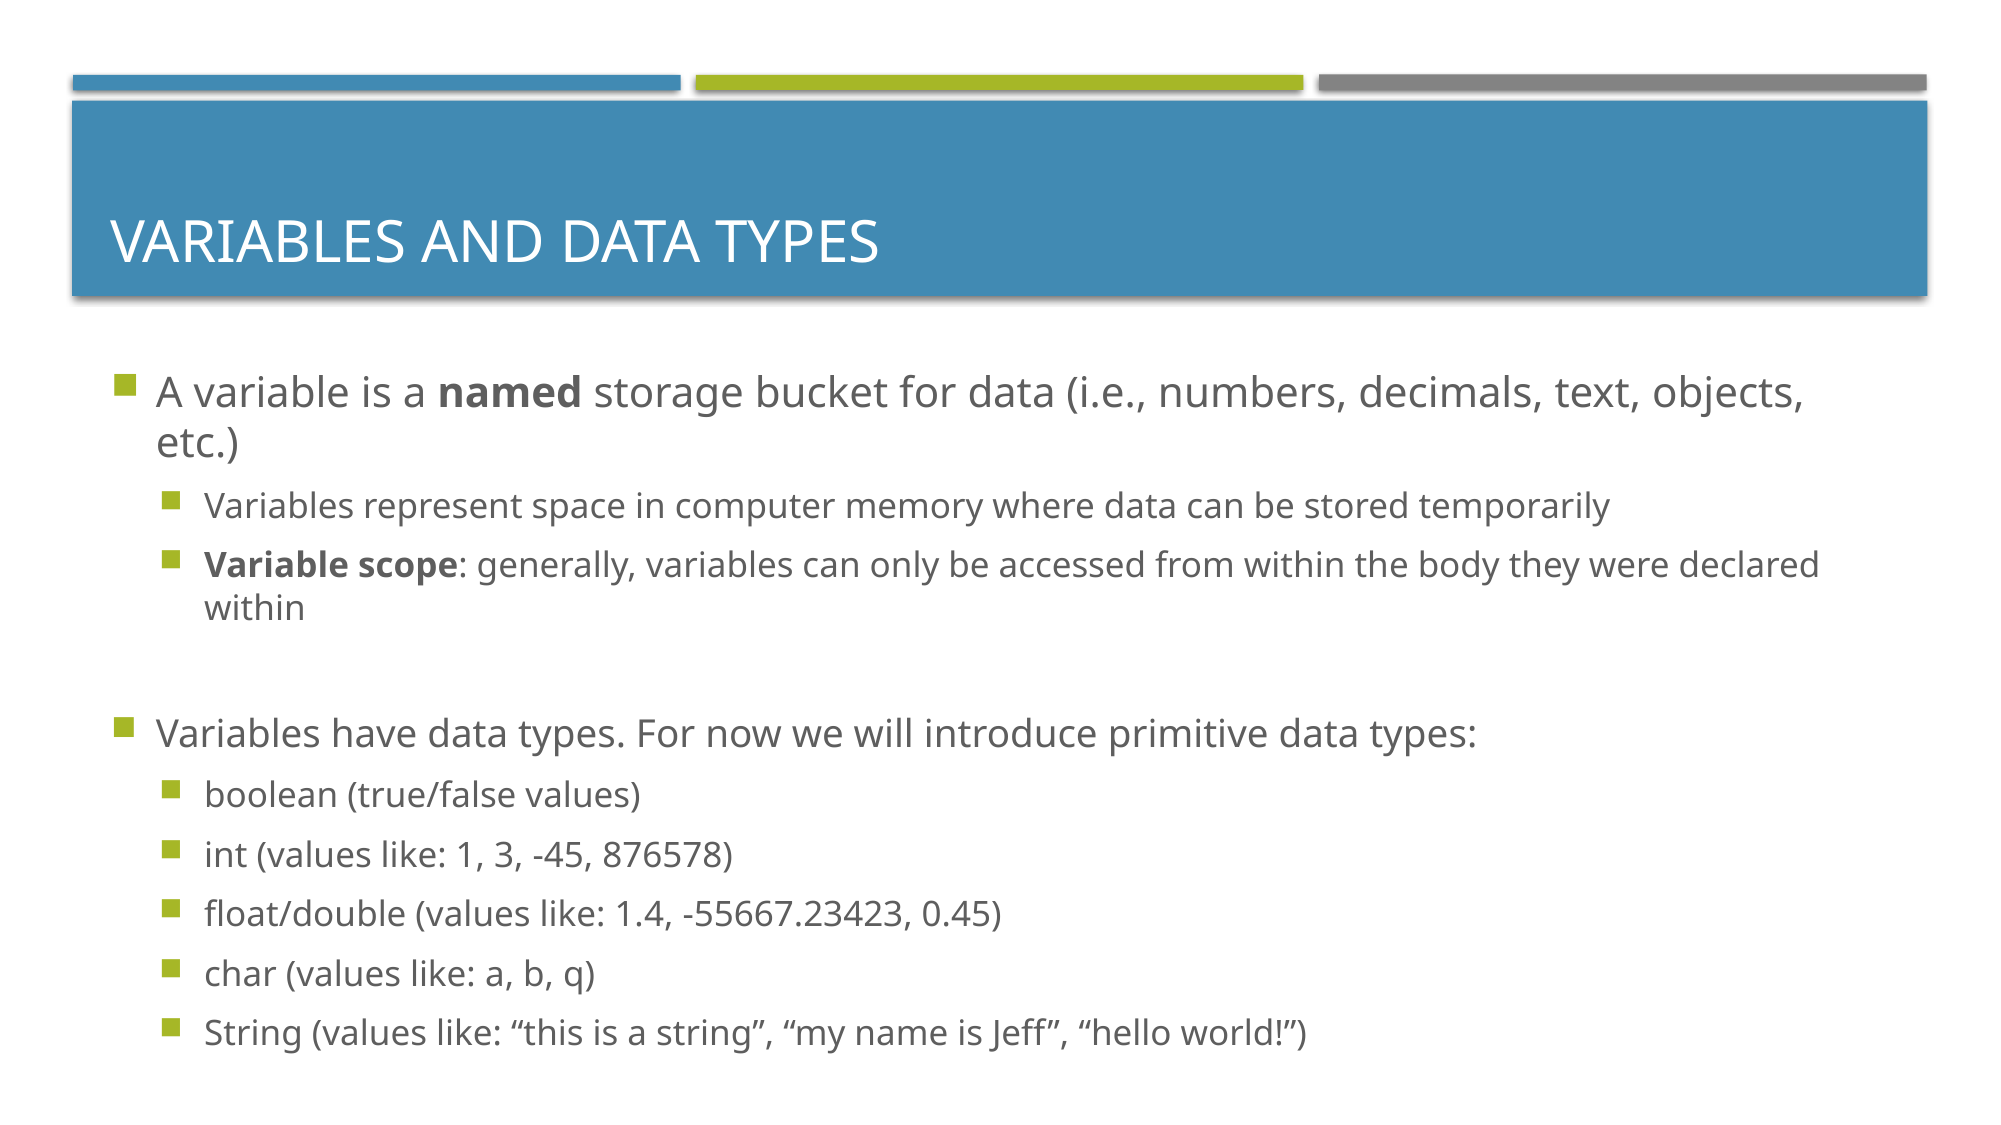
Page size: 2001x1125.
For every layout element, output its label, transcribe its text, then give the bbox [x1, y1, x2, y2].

list A variable is a named storage bucket for data (i.e., numbers, decimals, text, objects, etc.) Variables represent space in computer memory where data can be stored temporarily Variable scope: generally, variables can only be accessed from within the body they were declared within Variables have data types. For now we will introduce primitive data types: boolean (true/false values) int (values like: 1, 3, -45, 876578) float/double (values like: 1.4, -55667.23423, 0.45) char (values like: a, b, q) String (values like: “this is a string”, “my name is Jeff”, “hello world!”) [95, 357, 1905, 1065]
title Variables and Data Types [95, 115, 1905, 282]
